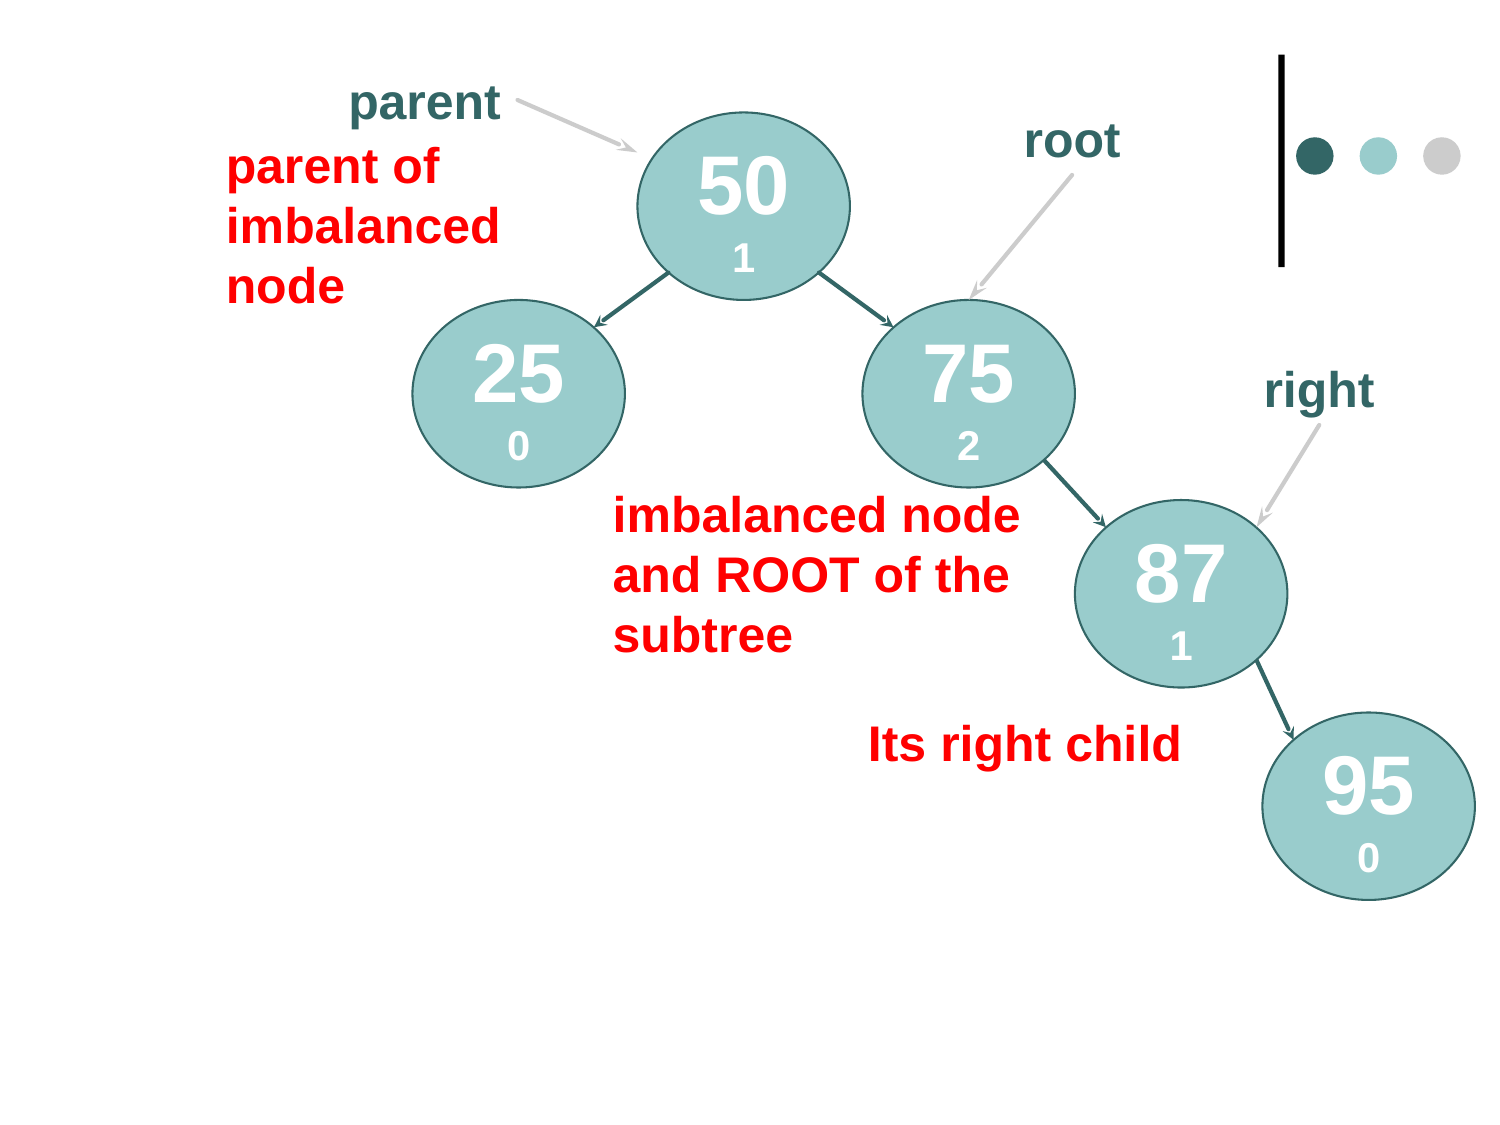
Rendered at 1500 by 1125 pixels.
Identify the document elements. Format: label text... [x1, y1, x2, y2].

text_box parent [333, 62, 517, 126]
text_box 25 0 [412, 300, 625, 488]
text_box [1256, 424, 1320, 528]
text_box 75 2 [862, 299, 1075, 474]
text_box root [1008, 99, 1136, 175]
text_box [968, 174, 1073, 300]
text_box [1256, 660, 1294, 740]
text_box parent of imbalanced node [210, 126, 531, 322]
text_box 95 0 [1262, 712, 1475, 900]
text_box [818, 272, 894, 328]
text_box [517, 99, 638, 153]
text_box imbalanced node and ROOT of the subtree [597, 474, 1037, 670]
text_box [1044, 460, 1106, 528]
text_box 87 1 [1074, 500, 1288, 688]
text_box right [1248, 349, 1390, 485]
text_box Its right child [852, 704, 1198, 780]
text_box [593, 272, 669, 328]
text_box 50 1 [637, 112, 850, 300]
